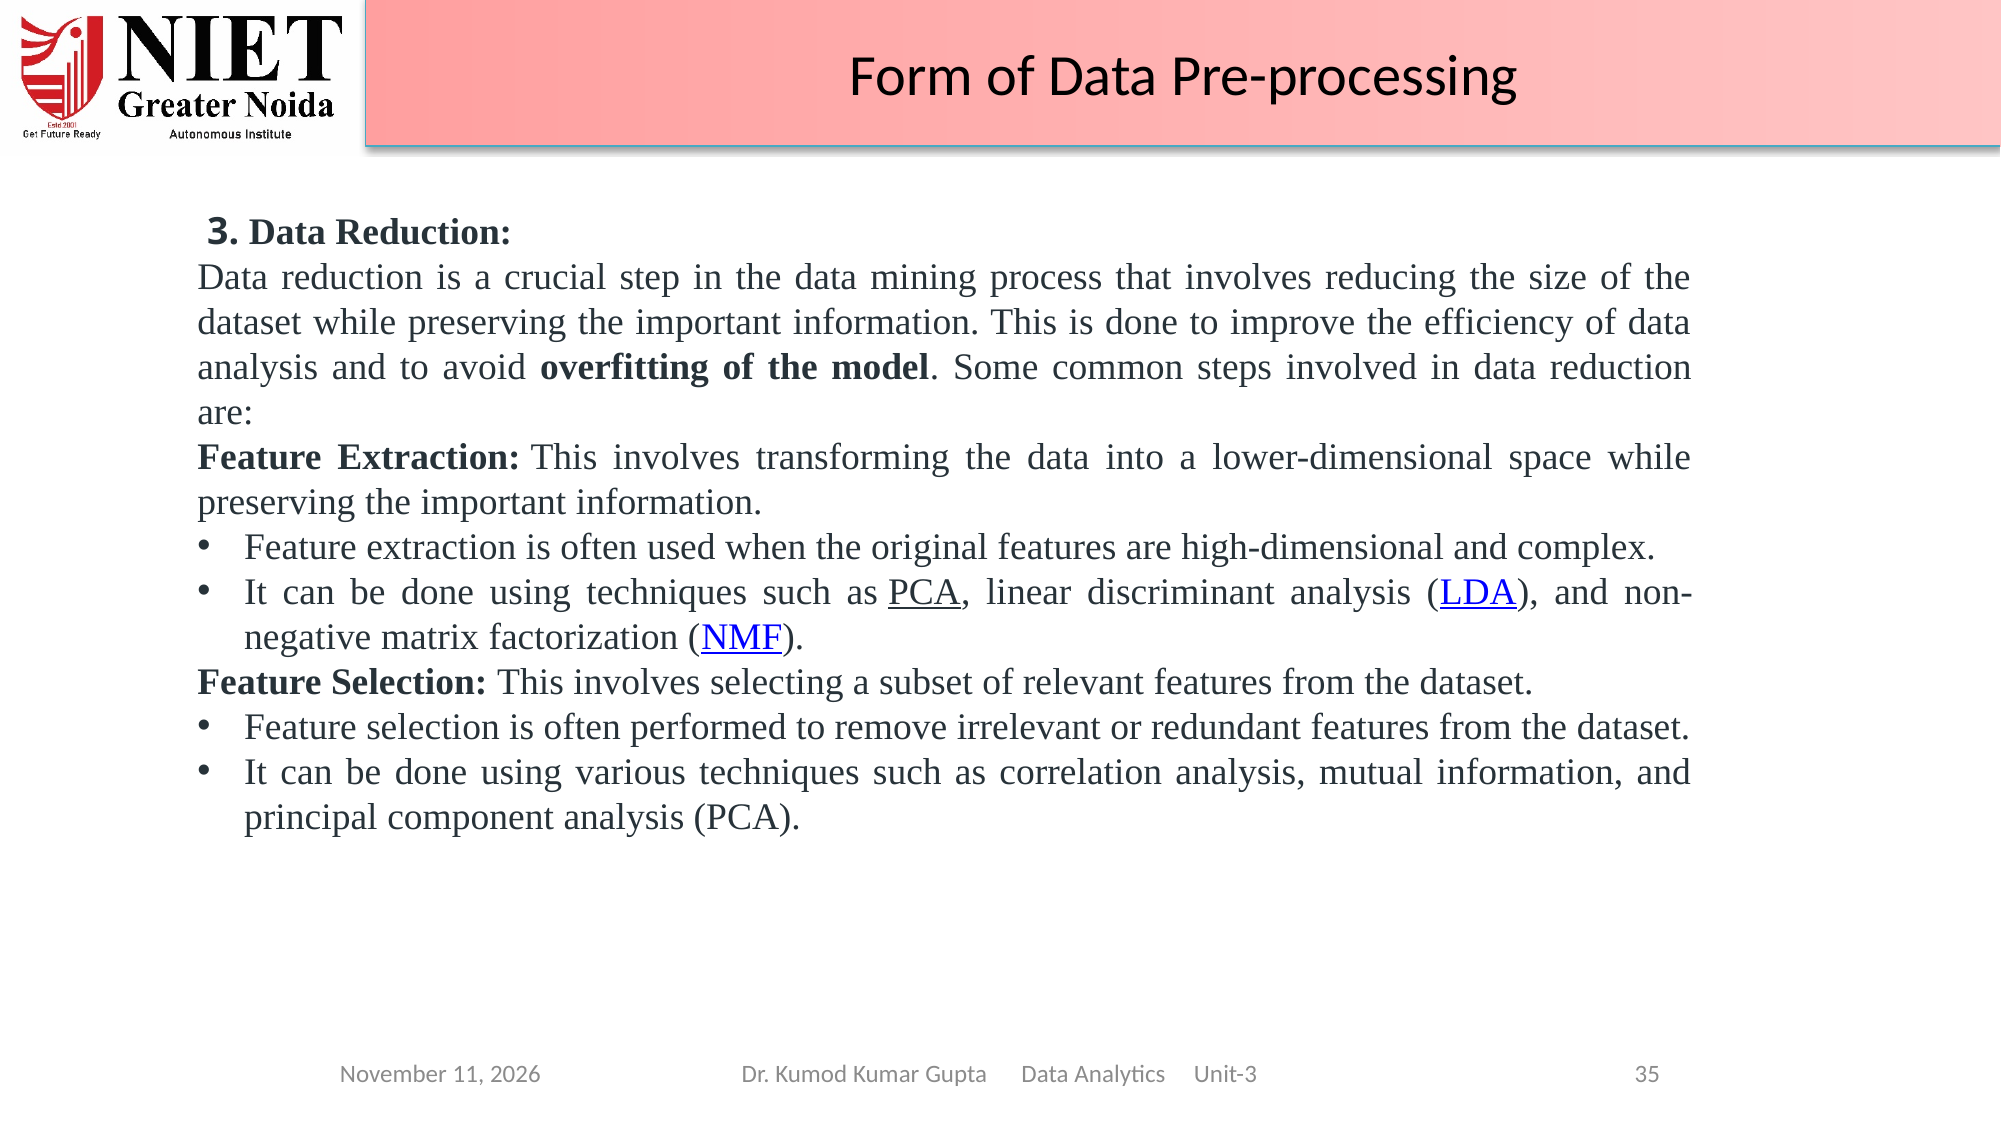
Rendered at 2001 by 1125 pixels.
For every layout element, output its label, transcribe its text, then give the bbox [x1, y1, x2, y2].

picture [0, 0, 363, 156]
slide_number 35 [1325, 1042, 1675, 1103]
text_box 3. Data Reduction: Data reduction is a crucial step in the data mining process that involves reducing the size of the dataset while preserving the important information. This is done to improve the efficiency of data analysis and to avoid overfitting of the model. Some common steps involved in data reduction are: Feature Extraction: This involves transforming the data into a lower-dimensional space while preserving the important information. Feature extraction is often used when the original features are high-dimensional and complex. It can be done using techniques such as PCA, linear discriminant analysis (LDA), and non-negative matrix factorization (NMF). Feature Selection: This involves selecting a subset of relevant features from the dataset. Feature selection is often performed to remove irrelevant or redundant features from the dataset. It can be done using various techniques such as correlation analysis, mutual information, and principal component analysis (PCA). [182, 199, 1708, 890]
footer Dr. Kumod Kumar Gupta Data Analytics Unit-3 [683, 1042, 1317, 1103]
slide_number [324, 1042, 675, 1103]
text_box Form of Data Pre-processing [365, 0, 2000, 147]
